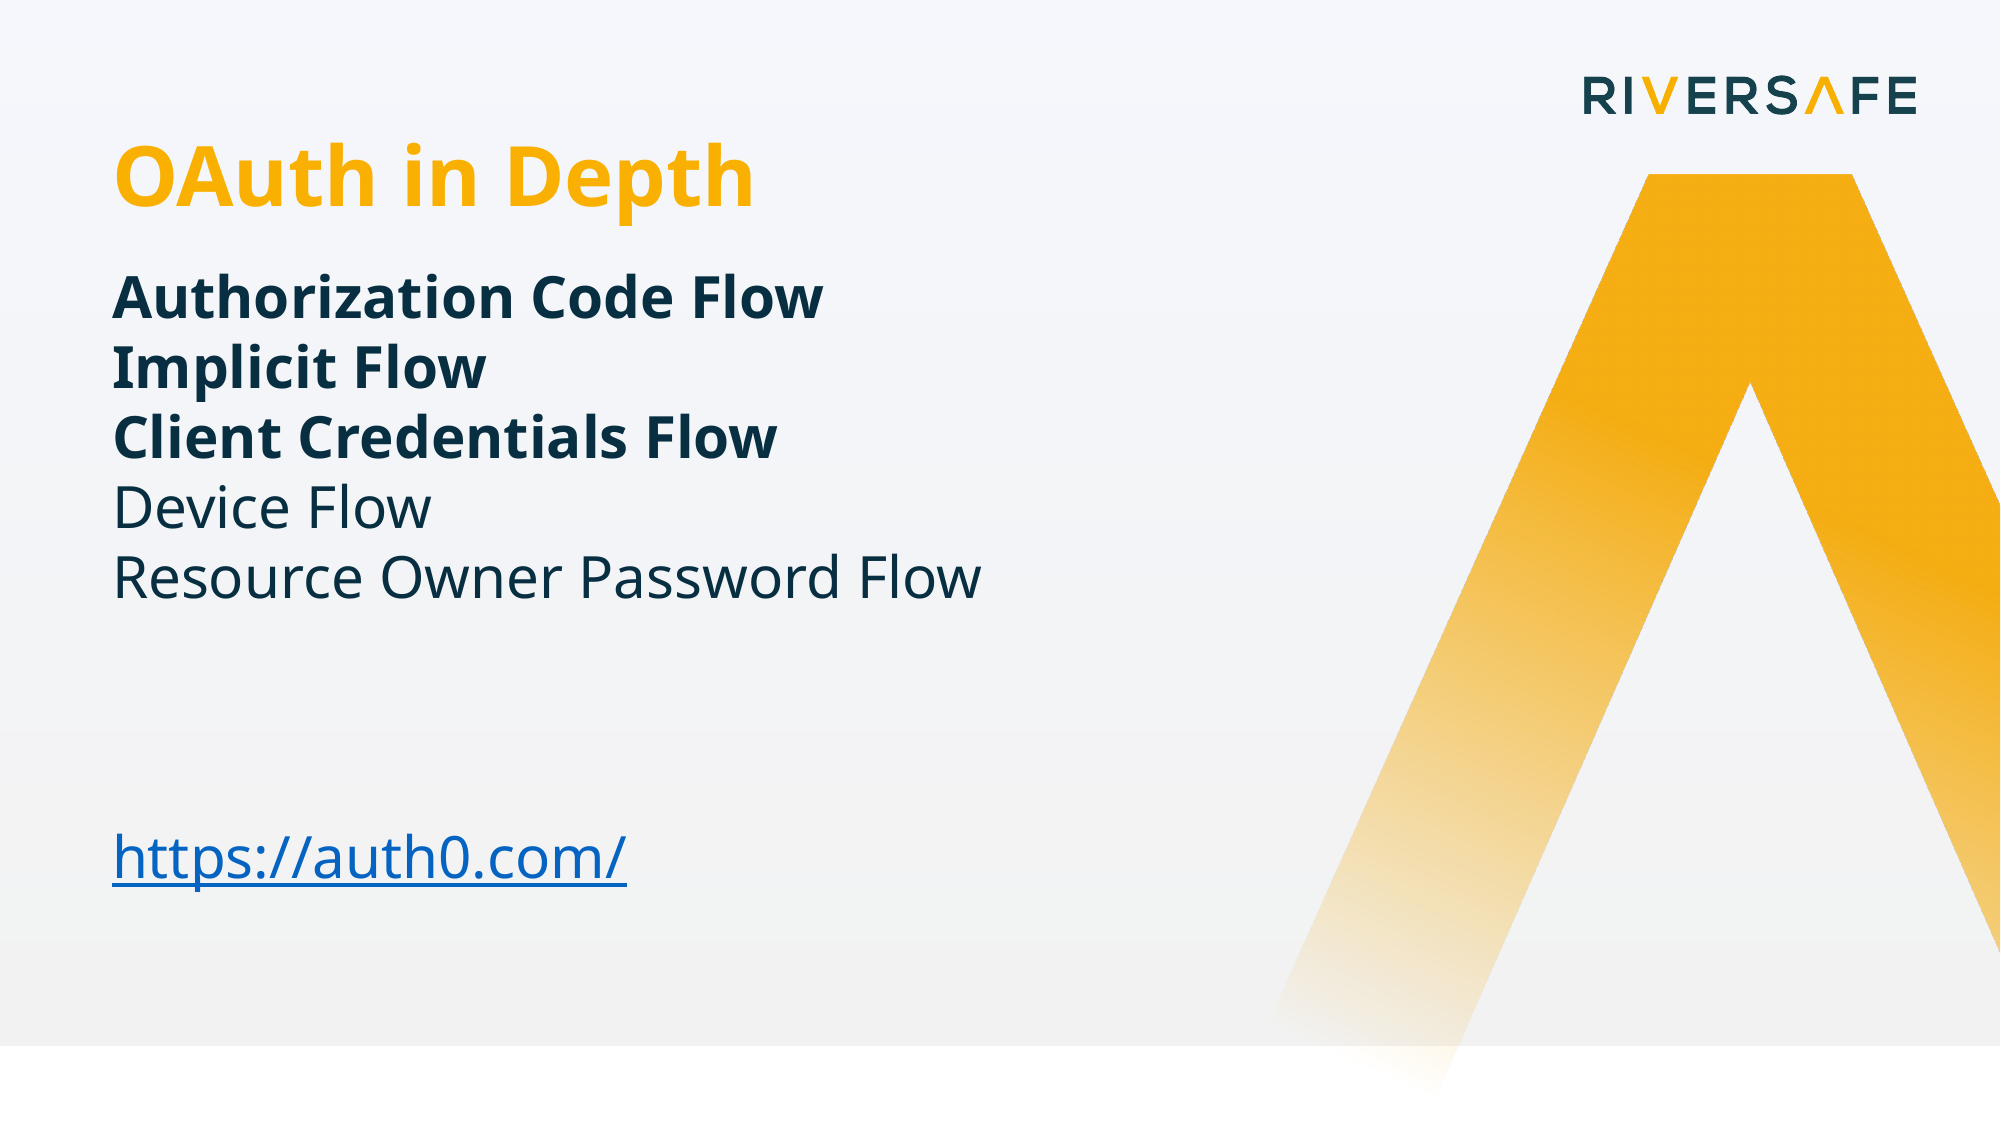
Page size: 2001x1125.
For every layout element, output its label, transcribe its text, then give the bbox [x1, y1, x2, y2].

picture [1206, 174, 2001, 1125]
text_box Authorization Code Flow Implicit Flow Client Credentials Flow Device Flow Resource Owner Password Flow https://auth0.com/ [97, 252, 1701, 382]
text_box OAuth in Depth [97, 126, 1497, 207]
picture [1584, 75, 1916, 115]
